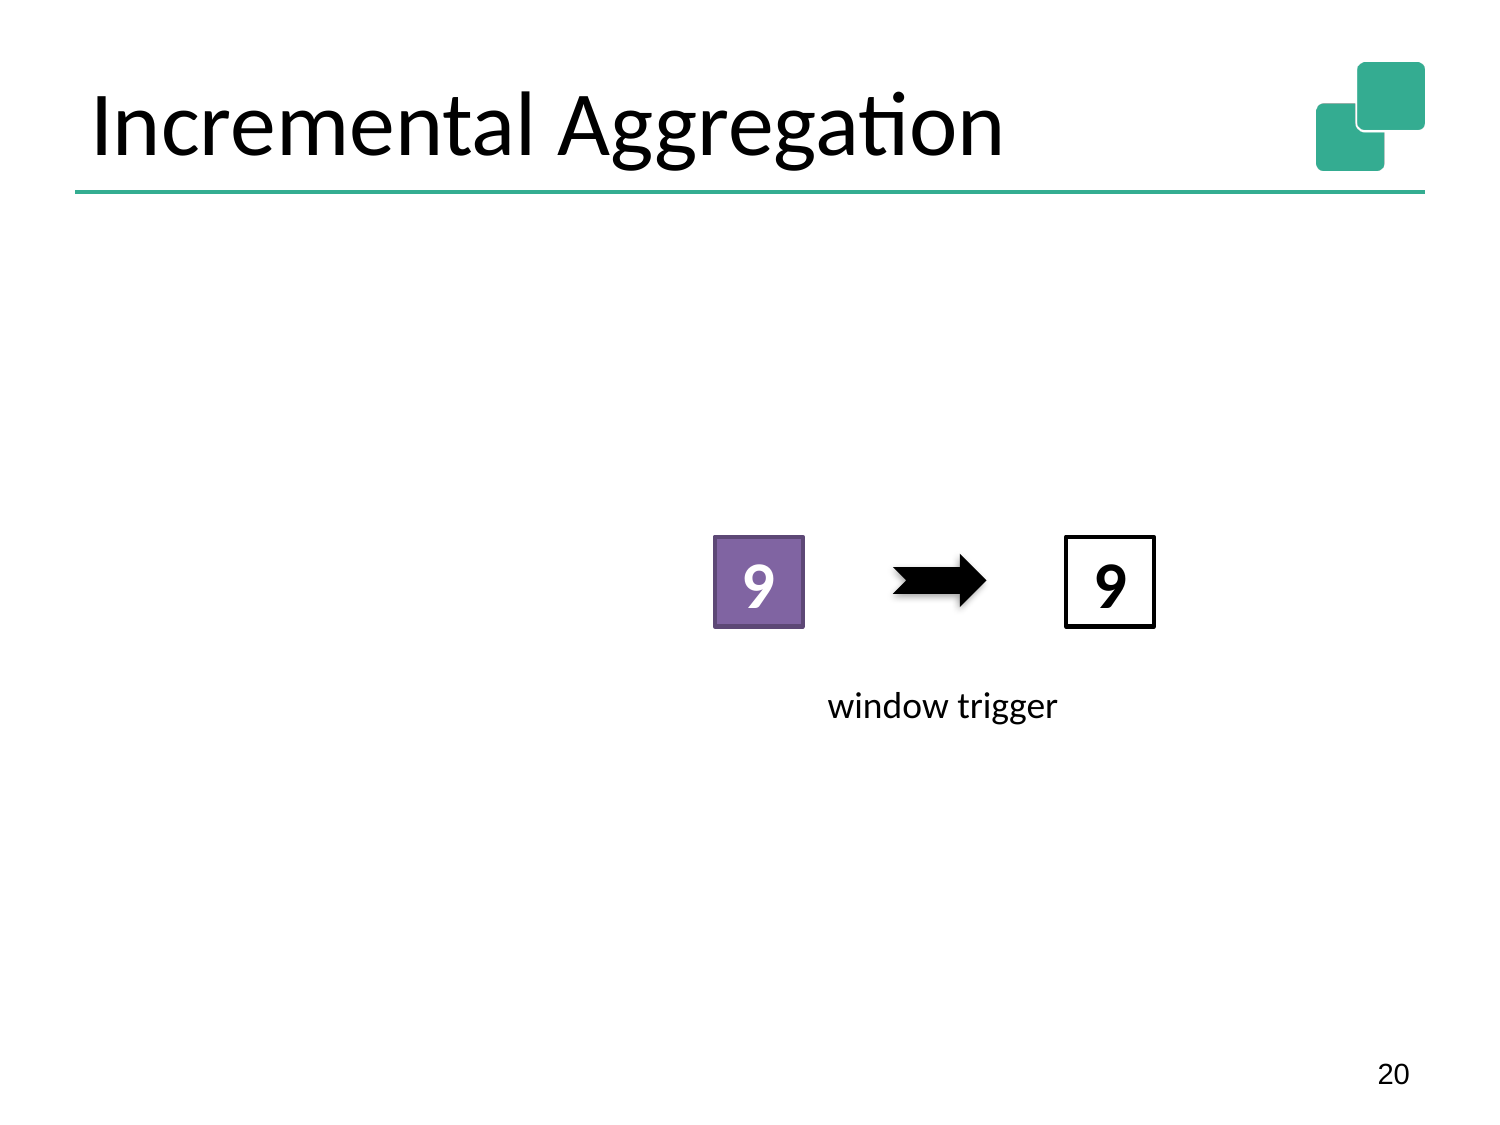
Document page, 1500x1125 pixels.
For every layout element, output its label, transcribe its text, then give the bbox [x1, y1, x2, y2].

text_box 9 [1066, 536, 1154, 627]
text_box window trigger [811, 673, 1075, 735]
picture [1316, 62, 1425, 171]
slide_number 20 [1074, 1042, 1425, 1103]
text_box [892, 553, 987, 608]
text_box 9 [714, 536, 803, 627]
title Incremental Aggregation [75, 45, 1302, 193]
